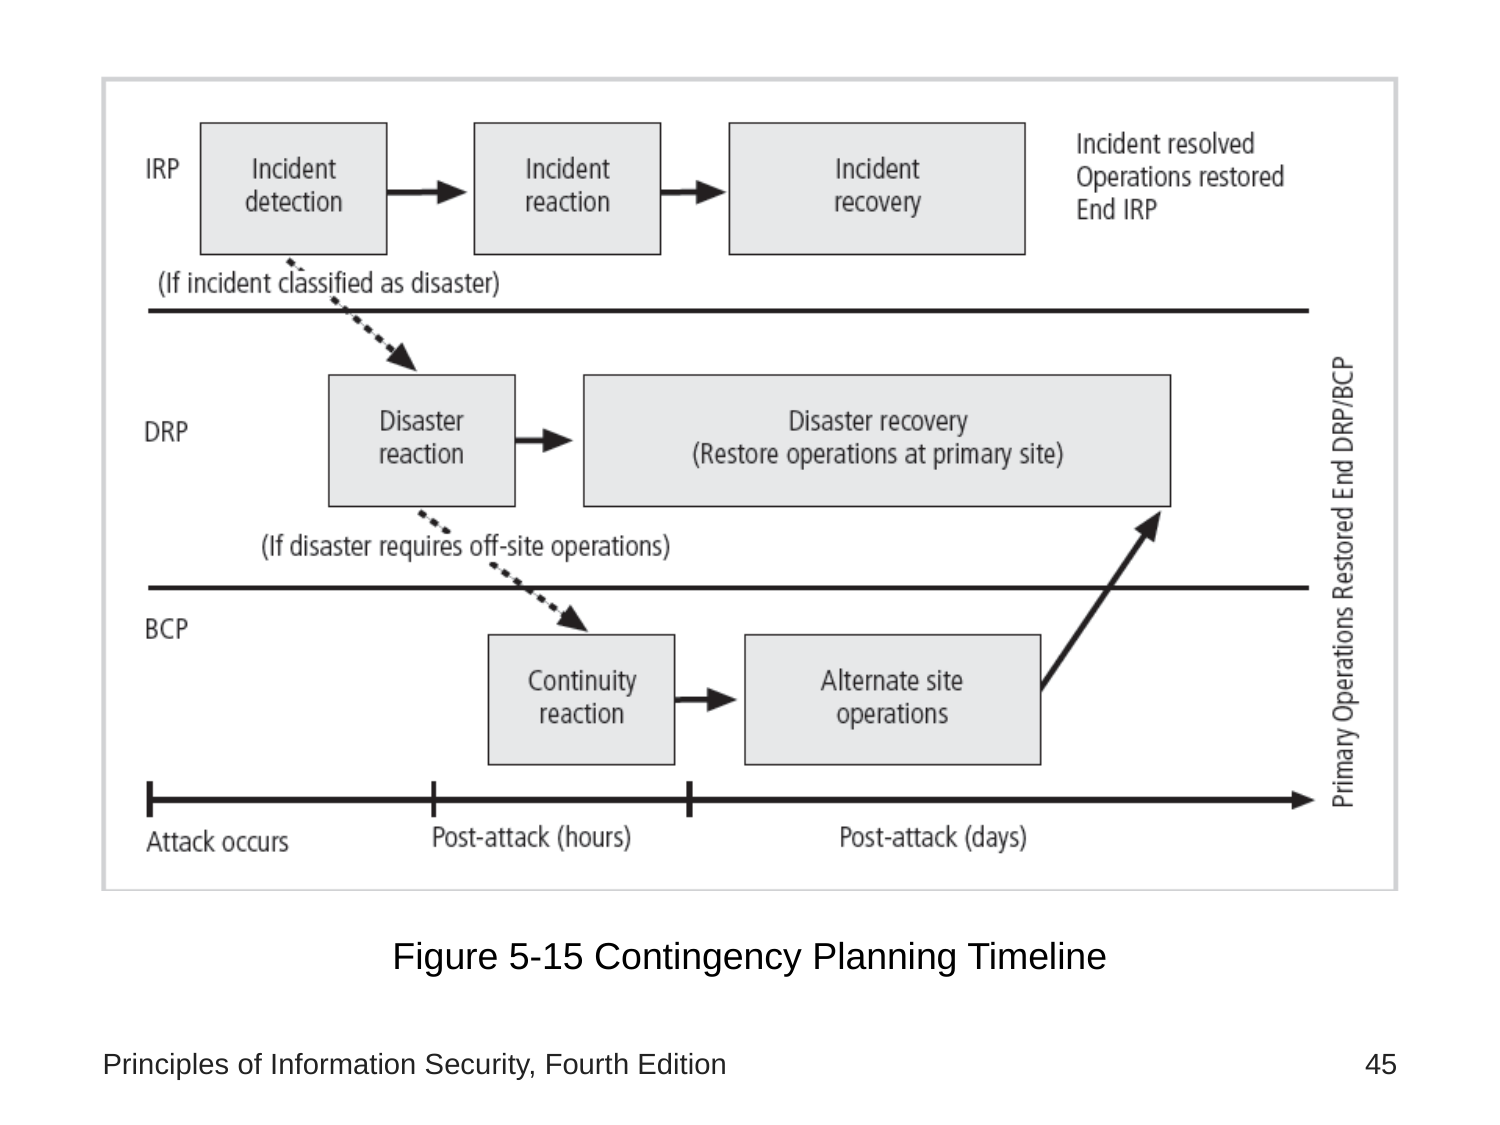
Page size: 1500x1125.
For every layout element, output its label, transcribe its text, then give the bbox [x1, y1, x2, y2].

footer Principles of Information Security, Fourth Edition [87, 1037, 1051, 1101]
slide_number 45 [1074, 1037, 1413, 1101]
picture [100, 74, 1400, 891]
text_box Figure 5-15 Contingency Planning Timeline [377, 924, 1123, 985]
